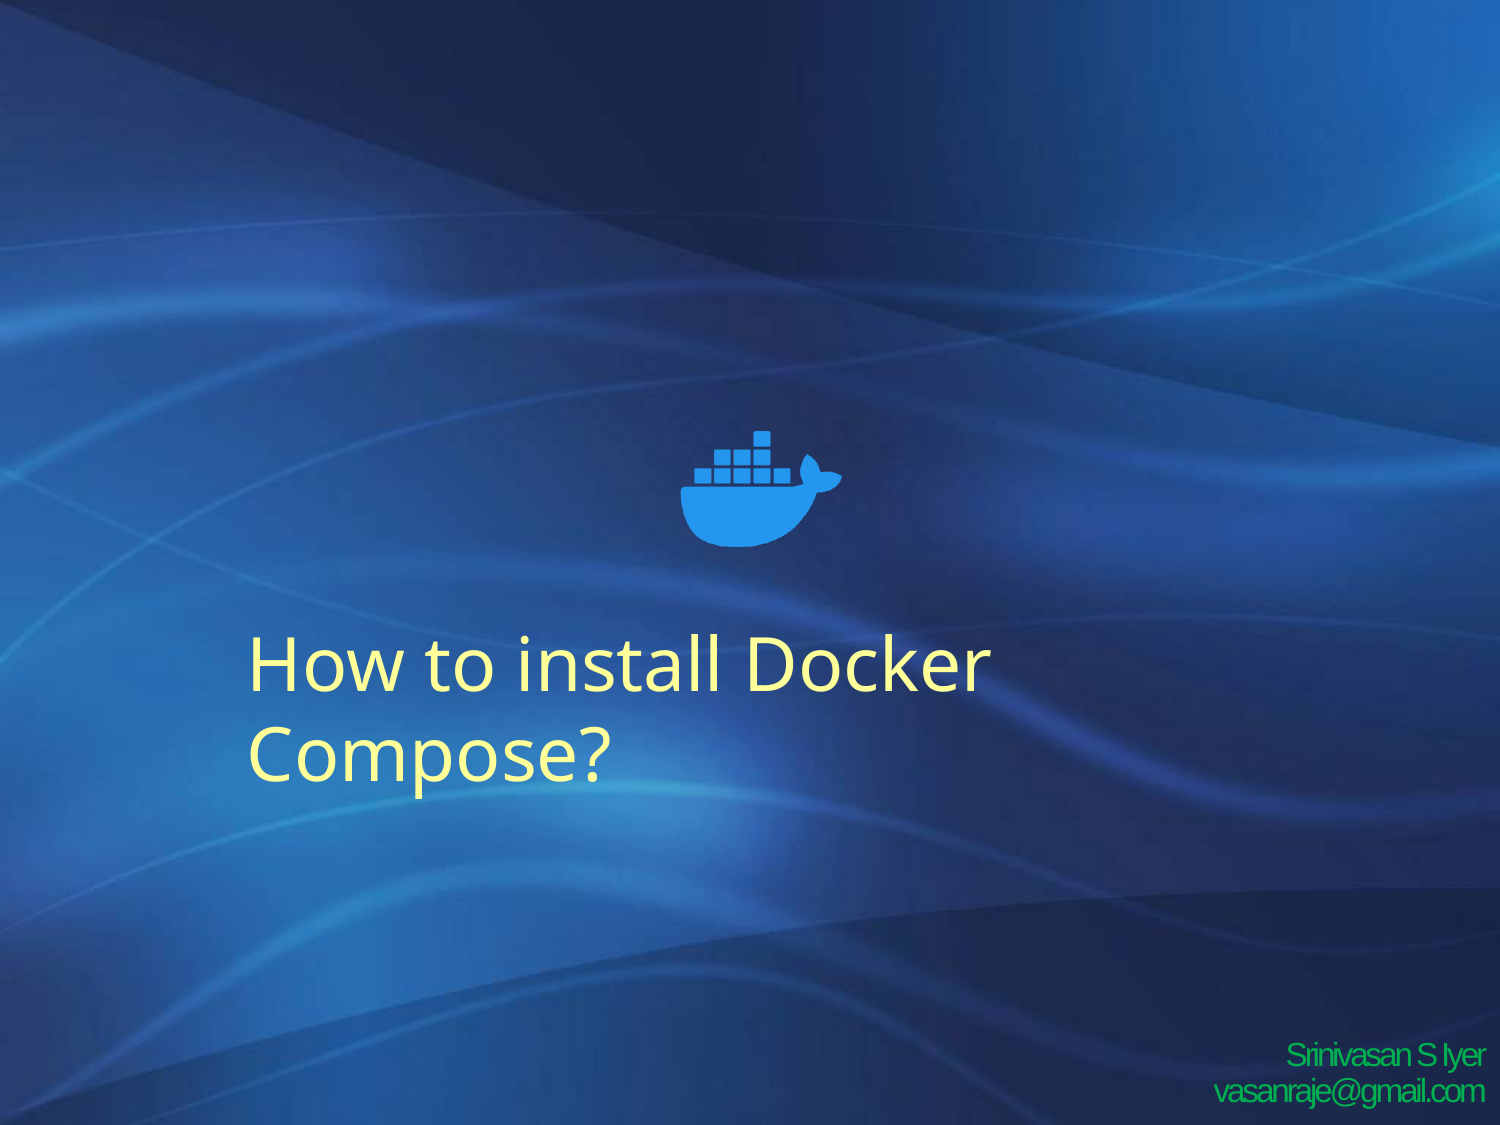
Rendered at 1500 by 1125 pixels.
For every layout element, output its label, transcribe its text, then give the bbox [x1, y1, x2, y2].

text_box [680, 431, 844, 547]
picture [0, 0, 1500, 1125]
title How to install Docker Compose? [244, 614, 1337, 804]
